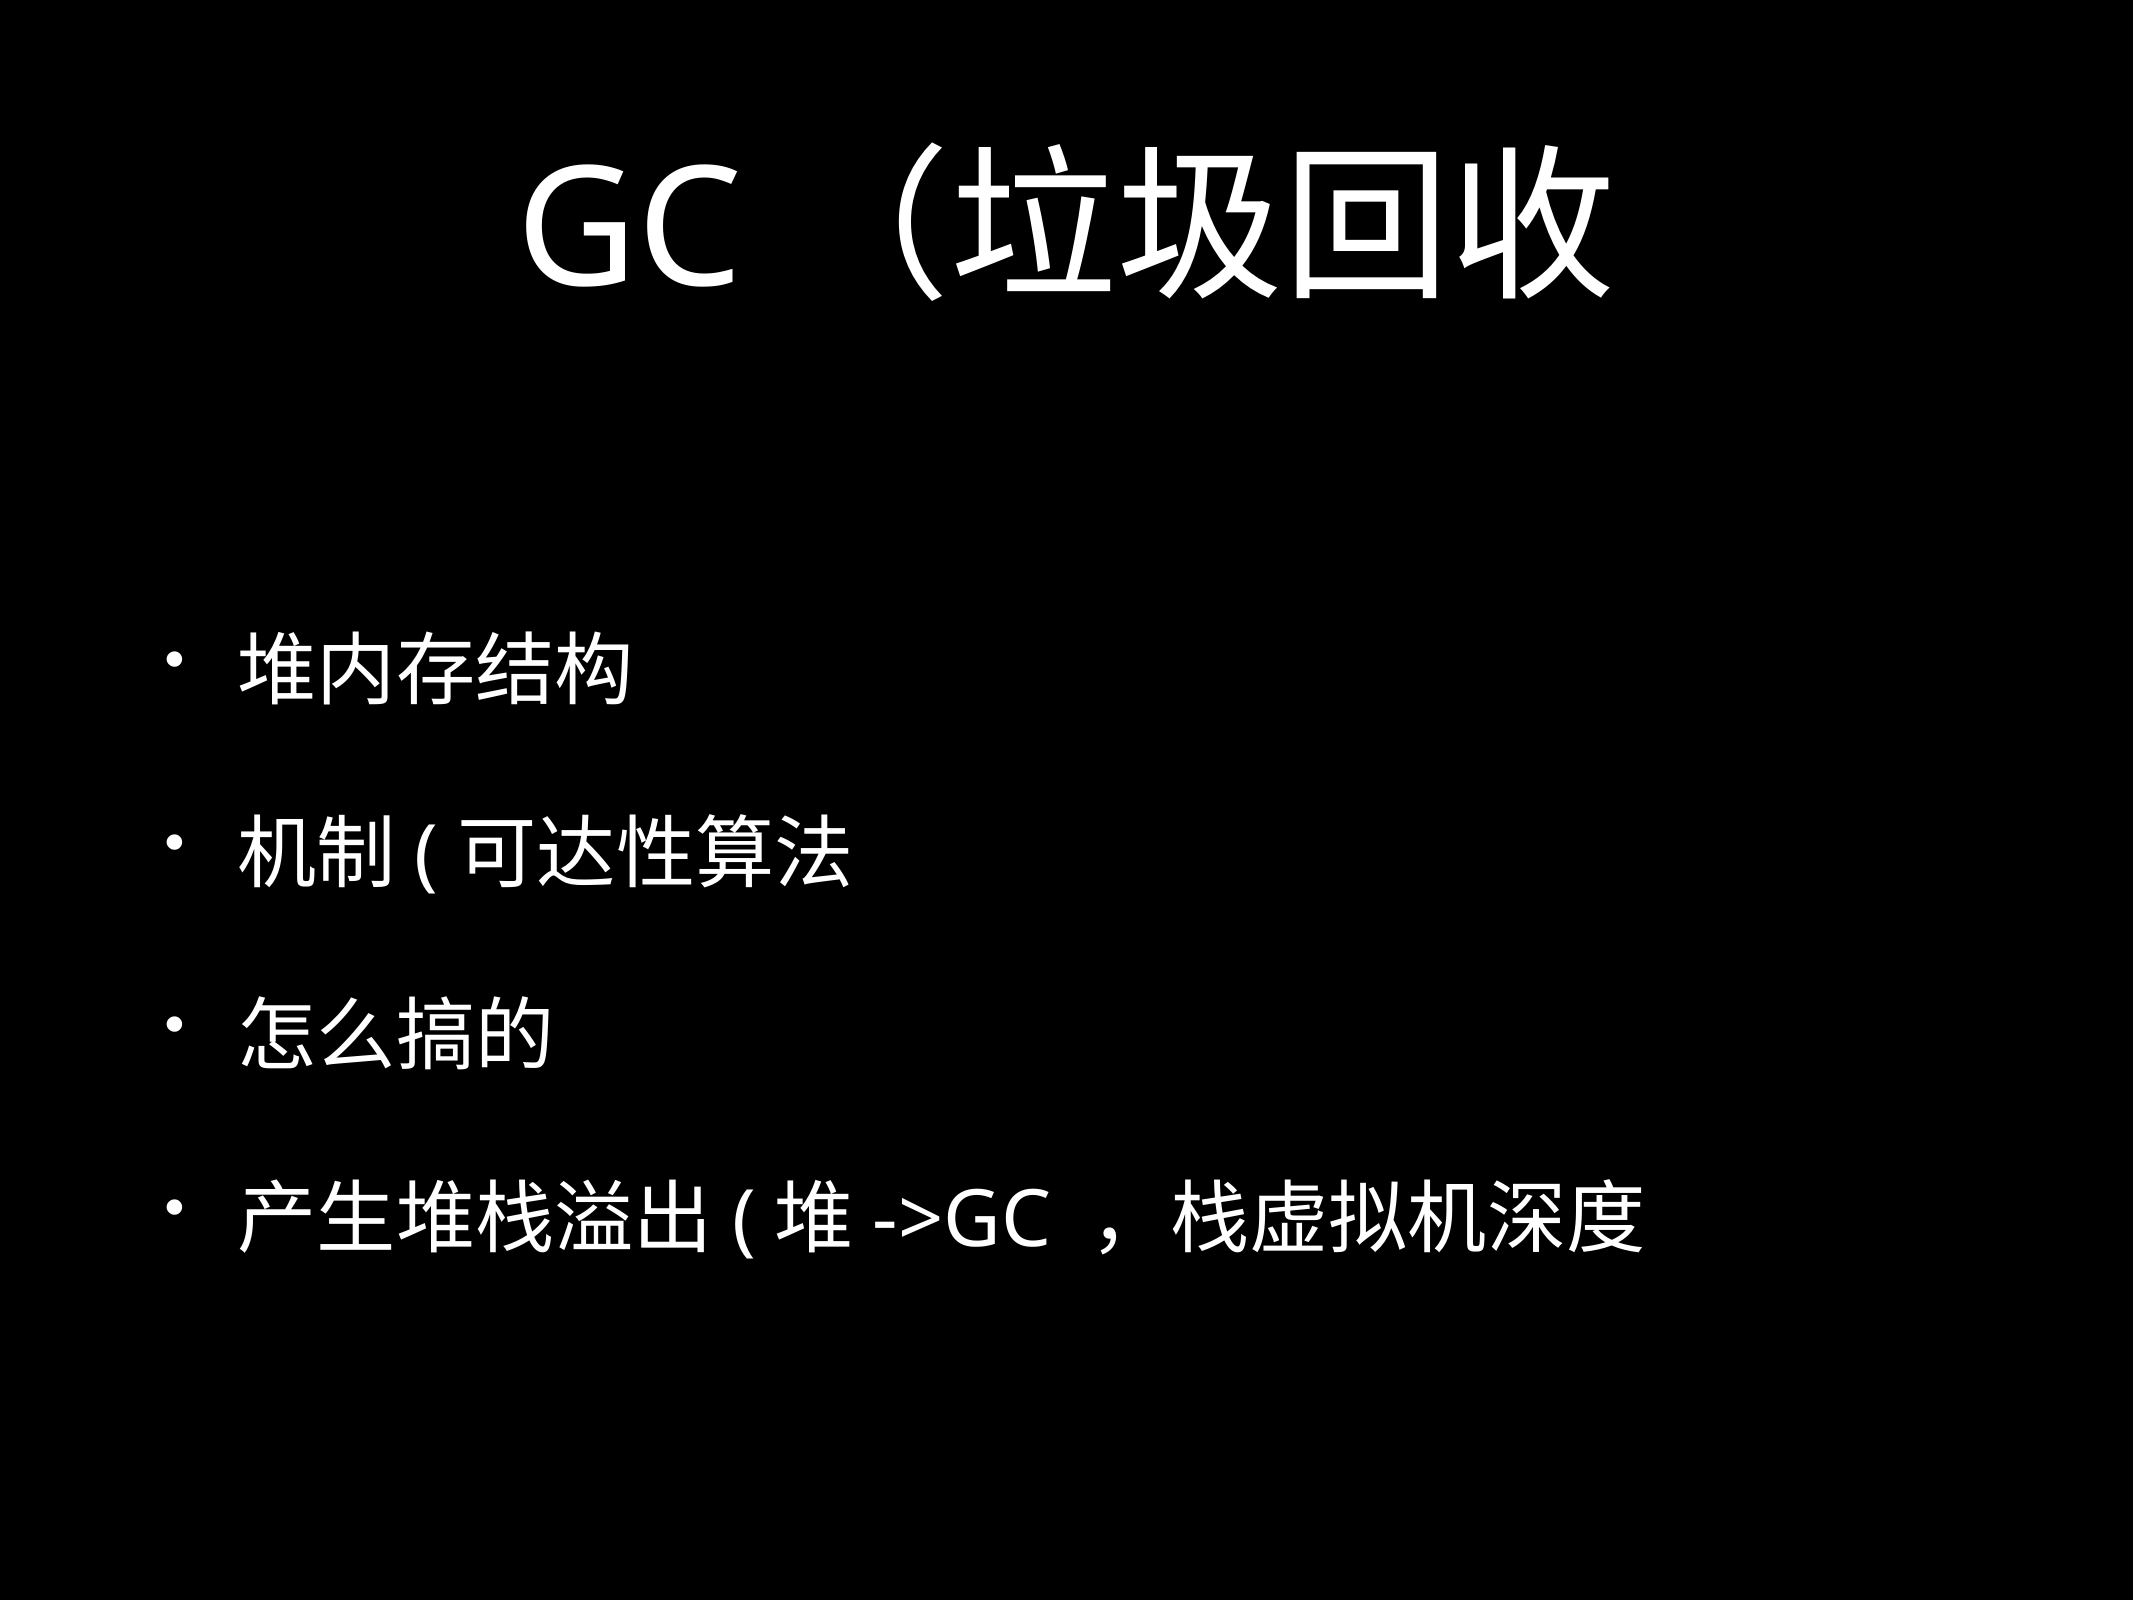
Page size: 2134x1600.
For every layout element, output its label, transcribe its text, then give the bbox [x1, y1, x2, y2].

title GC（垃圾回收 [155, 41, 1978, 397]
list 堆内存结构 机制(可达性算法 怎么搞的 产生堆栈溢出(堆->GC ，栈虚拟机深度 [155, 424, 1978, 1457]
